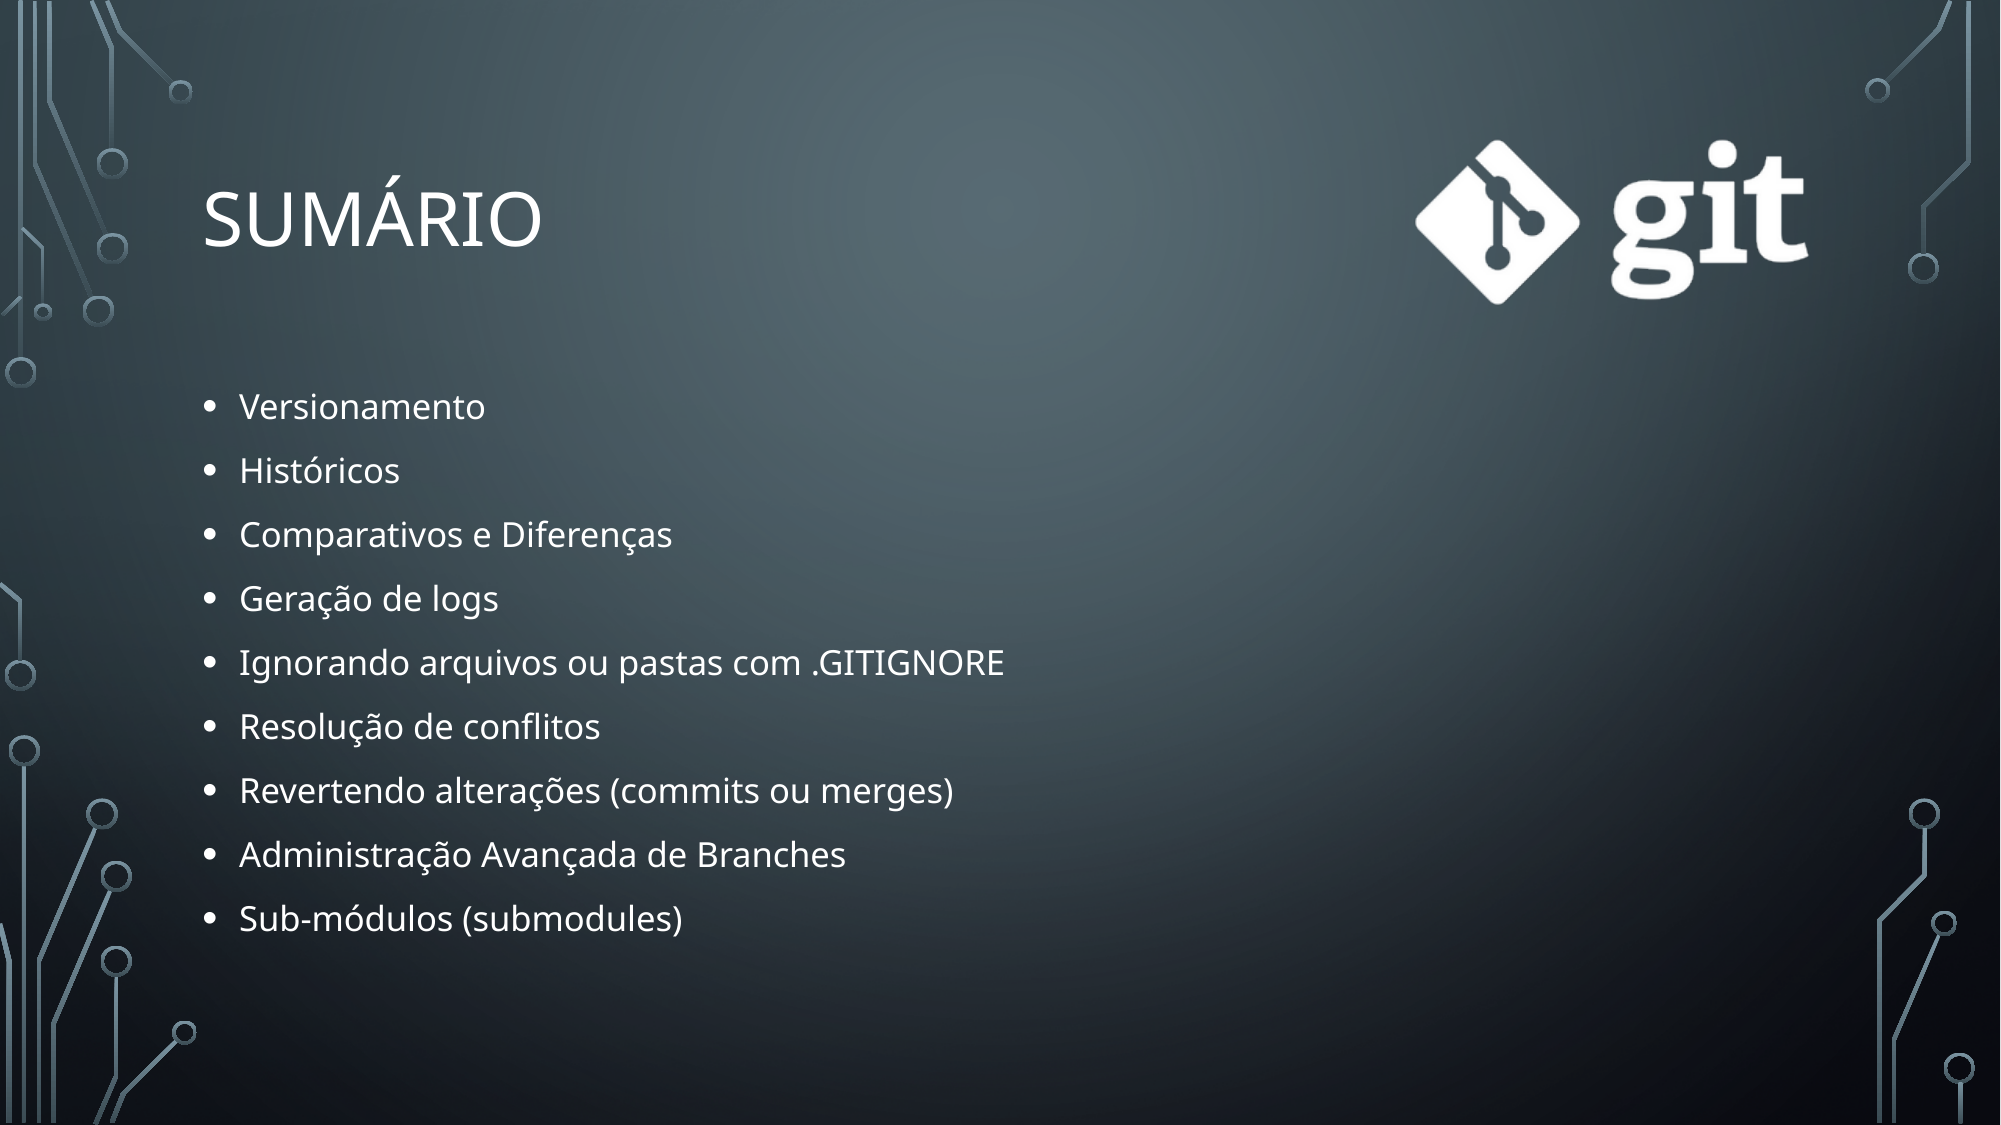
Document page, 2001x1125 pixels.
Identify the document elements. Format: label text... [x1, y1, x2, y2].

picture [1411, 22, 1813, 423]
title sumário [187, 101, 1411, 344]
list Versionamento Históricos Comparativos e Diferenças Geração de logs Ignorando arquivos ou pastas com .GITIGNORE Resolução de conflitos Revertendo alterações (commits ou merges) Administração Avançada de Branches Sub-módulos (submodules) [187, 369, 1813, 950]
